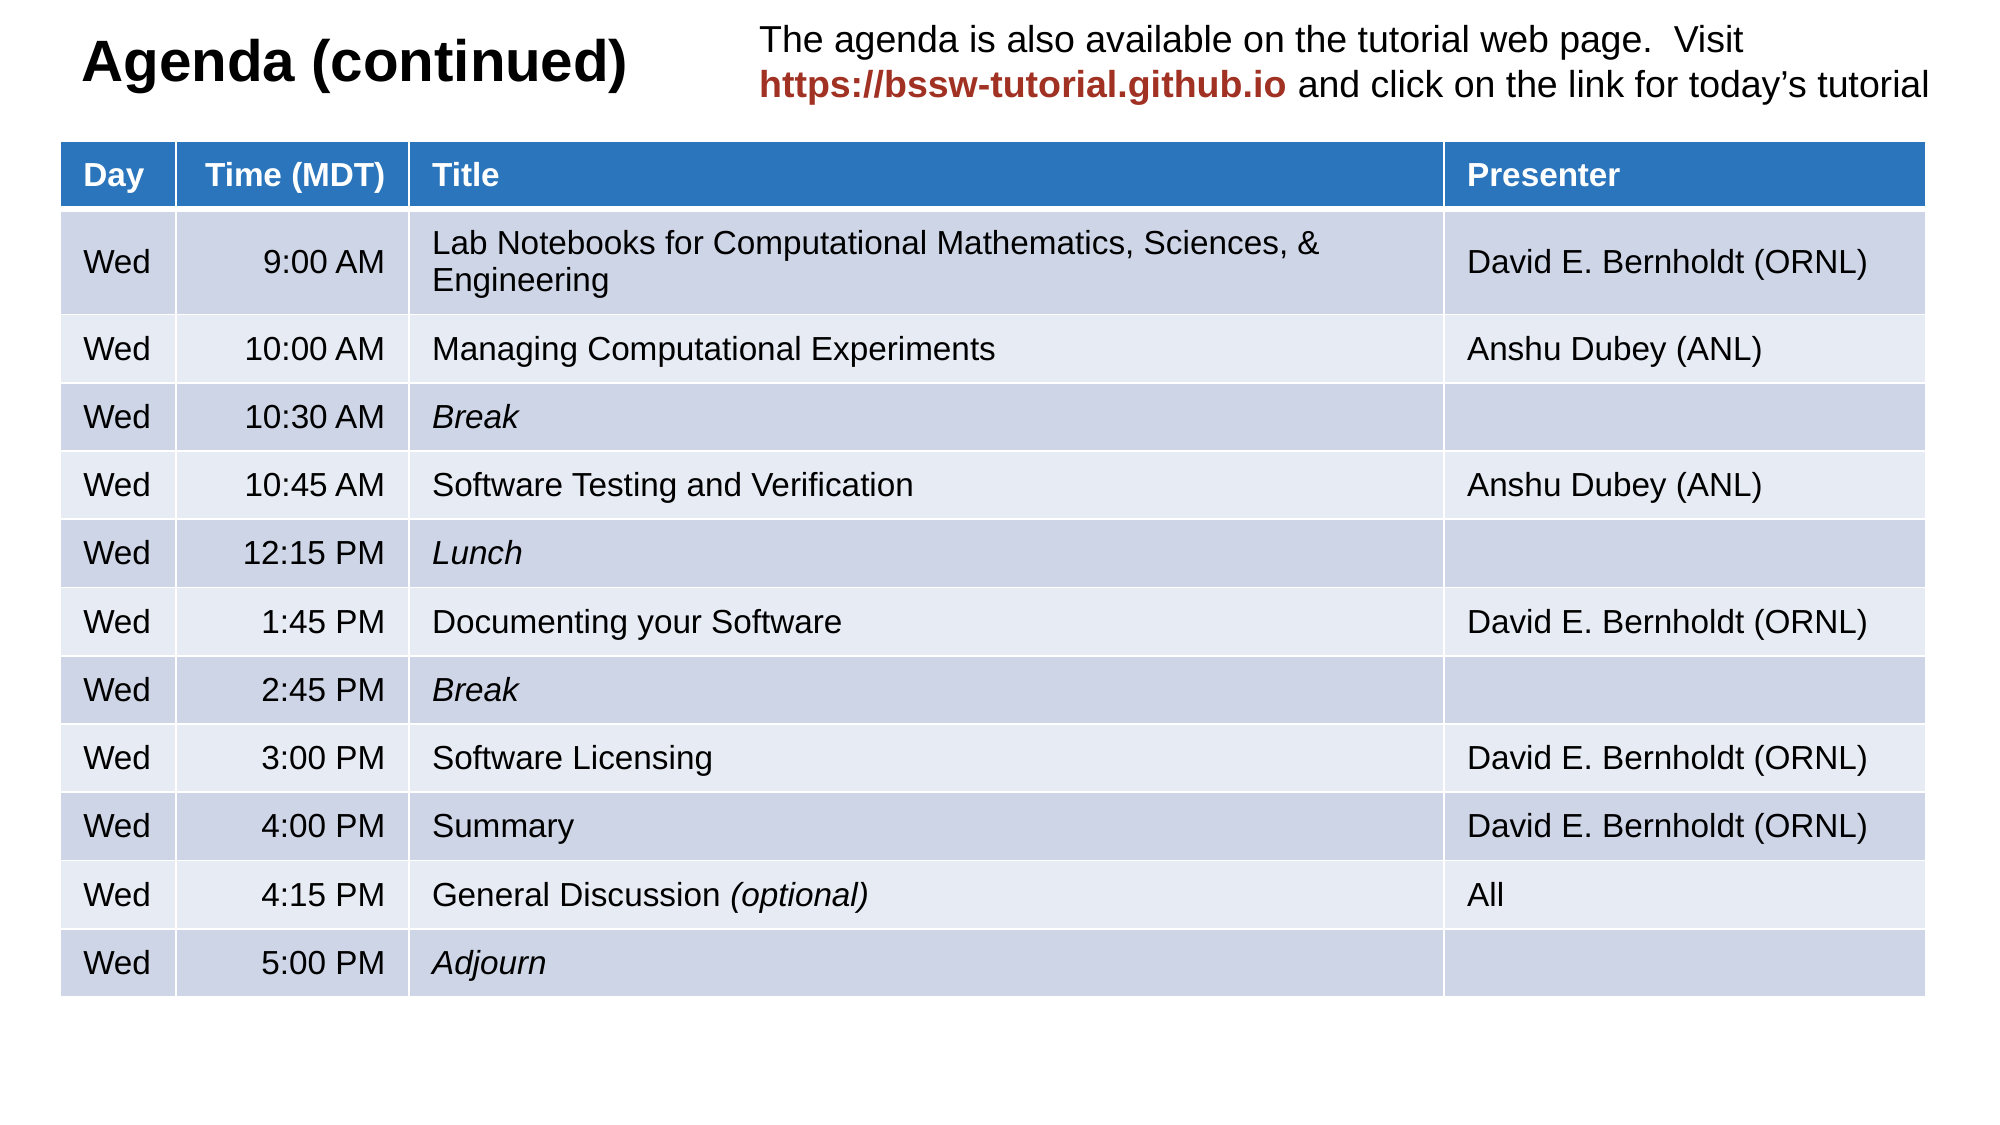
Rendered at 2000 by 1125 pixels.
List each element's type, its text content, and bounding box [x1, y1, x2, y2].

table_cell [1445, 657, 1925, 723]
table_cell 4:15 PM [177, 861, 408, 928]
table_cell Wed [61, 793, 175, 860]
table_cell Software Licensing [410, 725, 1443, 791]
table_cell Documenting your Software [410, 588, 1443, 655]
table_cell 3:00 PM [177, 725, 408, 791]
table_cell David E. Bernholdt (ORNL) [1445, 588, 1925, 655]
table_cell 5:00 PM [177, 930, 408, 996]
table_cell David E. Bernholdt (ORNL) [1445, 793, 1925, 860]
text_box The agenda is also available on the tutorial web page. Visit https://bssw-tutorial.github.io and click on the link for today’s tutorial [744, 7, 2000, 113]
table_cell 10:45 AM [177, 452, 408, 518]
table_cell 10:30 AM [177, 384, 408, 450]
table_cell Managing Computational Experiments [410, 315, 1443, 382]
table_cell 4:00 PM [177, 793, 408, 860]
table_cell Lab Notebooks for Computational Mathematics, Sciences, & Engineering [410, 212, 1443, 314]
table_cell General Discussion (optional) [410, 861, 1443, 928]
table_cell Wed [61, 520, 175, 587]
table_cell 10:00 AM [177, 315, 408, 382]
table_cell Anshu Dubey (ANL) [1445, 452, 1925, 518]
table_cell 12:15 PM [177, 520, 408, 587]
table_cell 1:45 PM [177, 588, 408, 655]
table_cell Software Testing and Verification [410, 452, 1443, 518]
table_cell David E. Bernholdt (ORNL) [1445, 725, 1925, 791]
table_cell 9:00 AM [177, 212, 408, 314]
table_cell All [1445, 861, 1925, 928]
table_cell 2:45 PM [177, 657, 408, 723]
table_cell Wed [61, 725, 175, 791]
table_cell [1445, 520, 1925, 587]
table_cell Wed [61, 588, 175, 655]
table_cell [1445, 384, 1925, 450]
table_cell Wed [61, 861, 175, 928]
table_cell Wed [61, 657, 175, 723]
table_cell Wed [61, 452, 175, 518]
table_cell Break [410, 657, 1443, 723]
table_header Title [410, 142, 1443, 206]
table_cell Wed [61, 930, 175, 996]
table_cell Lunch [410, 520, 1443, 587]
table_header Presenter [1445, 142, 1925, 206]
table_cell Summary [410, 793, 1443, 860]
table_cell Wed [61, 212, 175, 314]
table_cell Wed [61, 315, 175, 382]
table_cell Anshu Dubey (ANL) [1445, 315, 1925, 382]
table_cell David E. Bernholdt (ORNL) [1445, 212, 1925, 314]
table_cell Wed [61, 384, 175, 450]
table_header Day [61, 142, 175, 206]
table_cell Break [410, 384, 1443, 450]
table_header Time (MDT) [177, 142, 408, 206]
title Agenda (continued) [66, 26, 1933, 177]
table_cell [1445, 930, 1925, 996]
table_cell Adjourn [410, 930, 1443, 996]
